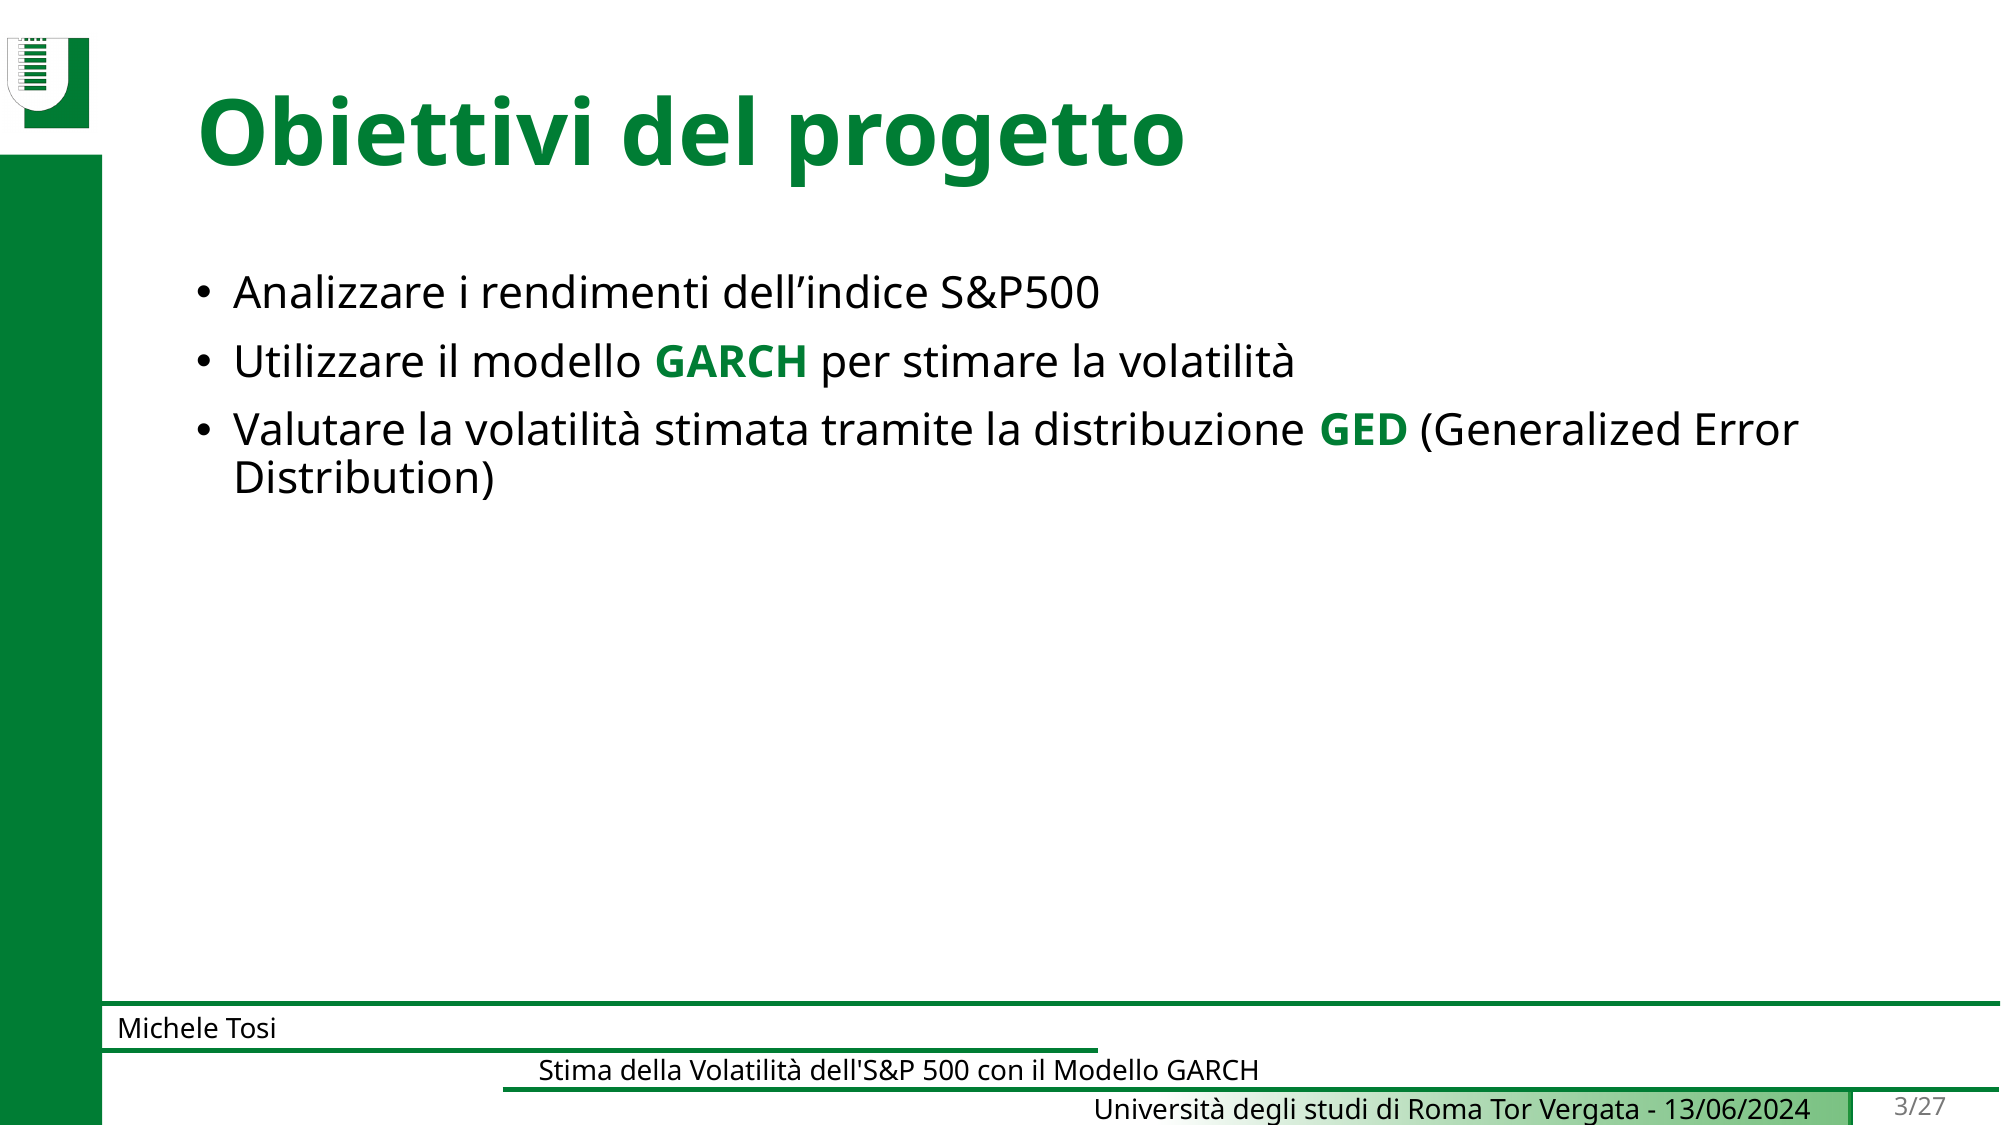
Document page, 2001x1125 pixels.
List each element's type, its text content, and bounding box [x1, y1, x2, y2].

slide_number 3/27 [1836, 1082, 2000, 1125]
title Obiettivi del progetto [181, 41, 1835, 230]
list Analizzare i rendimenti dell’indice S&P500 Utilizzare il modello GARCH per stimare la volatilità Valutare la volatilità stimata tramite la distribuzione GED (Generalized Error Distribution) [181, 262, 1835, 1005]
picture [2, 32, 98, 133]
